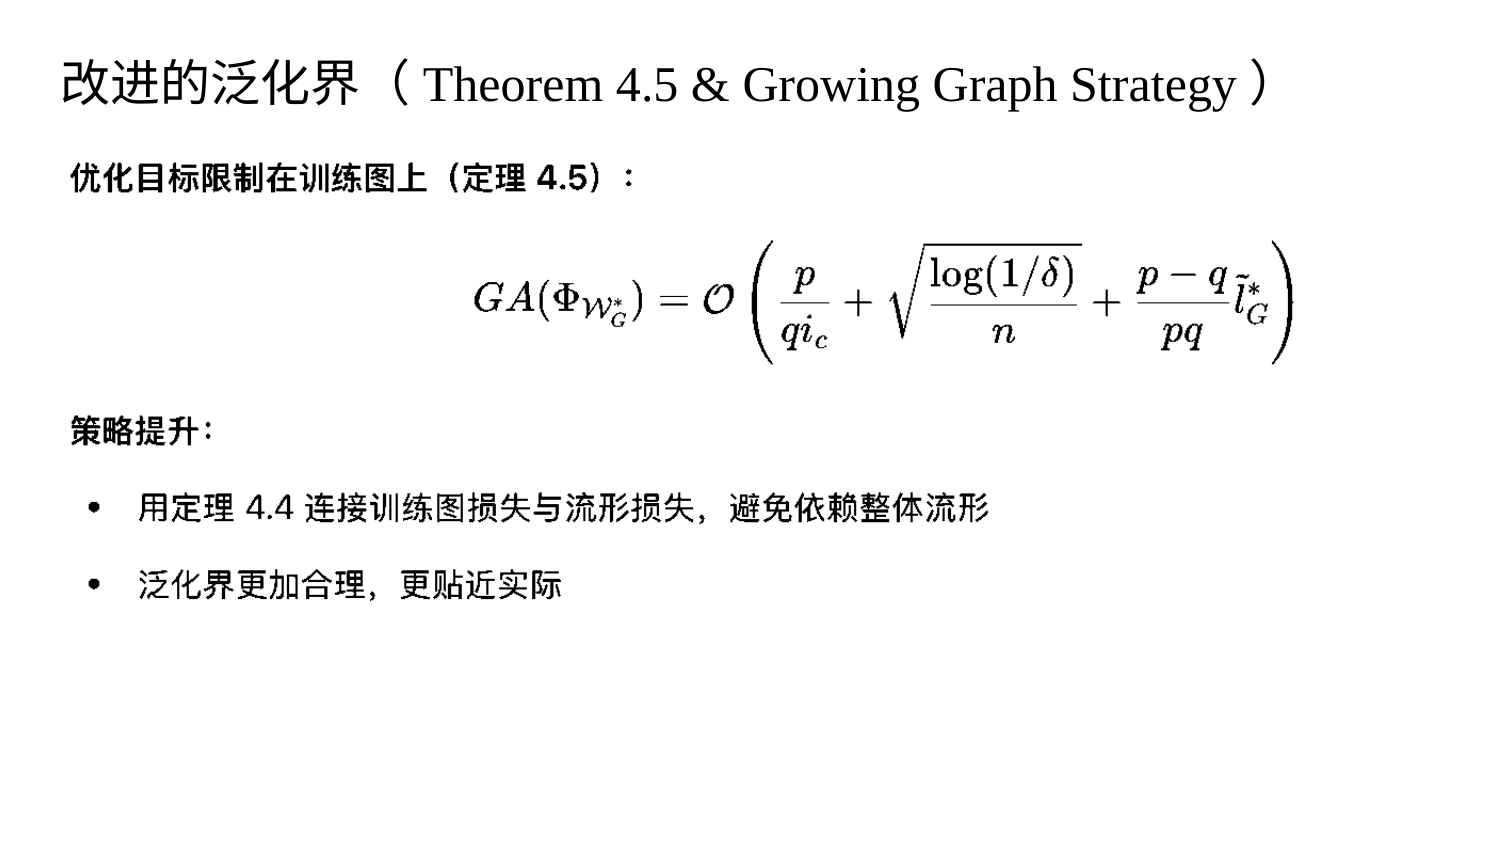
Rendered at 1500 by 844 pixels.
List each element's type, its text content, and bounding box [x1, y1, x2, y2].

picture [44, 138, 1418, 629]
text_box 改进的泛化界（Theorem 4.5 & Growing Graph Strategy） [46, 40, 1457, 123]
